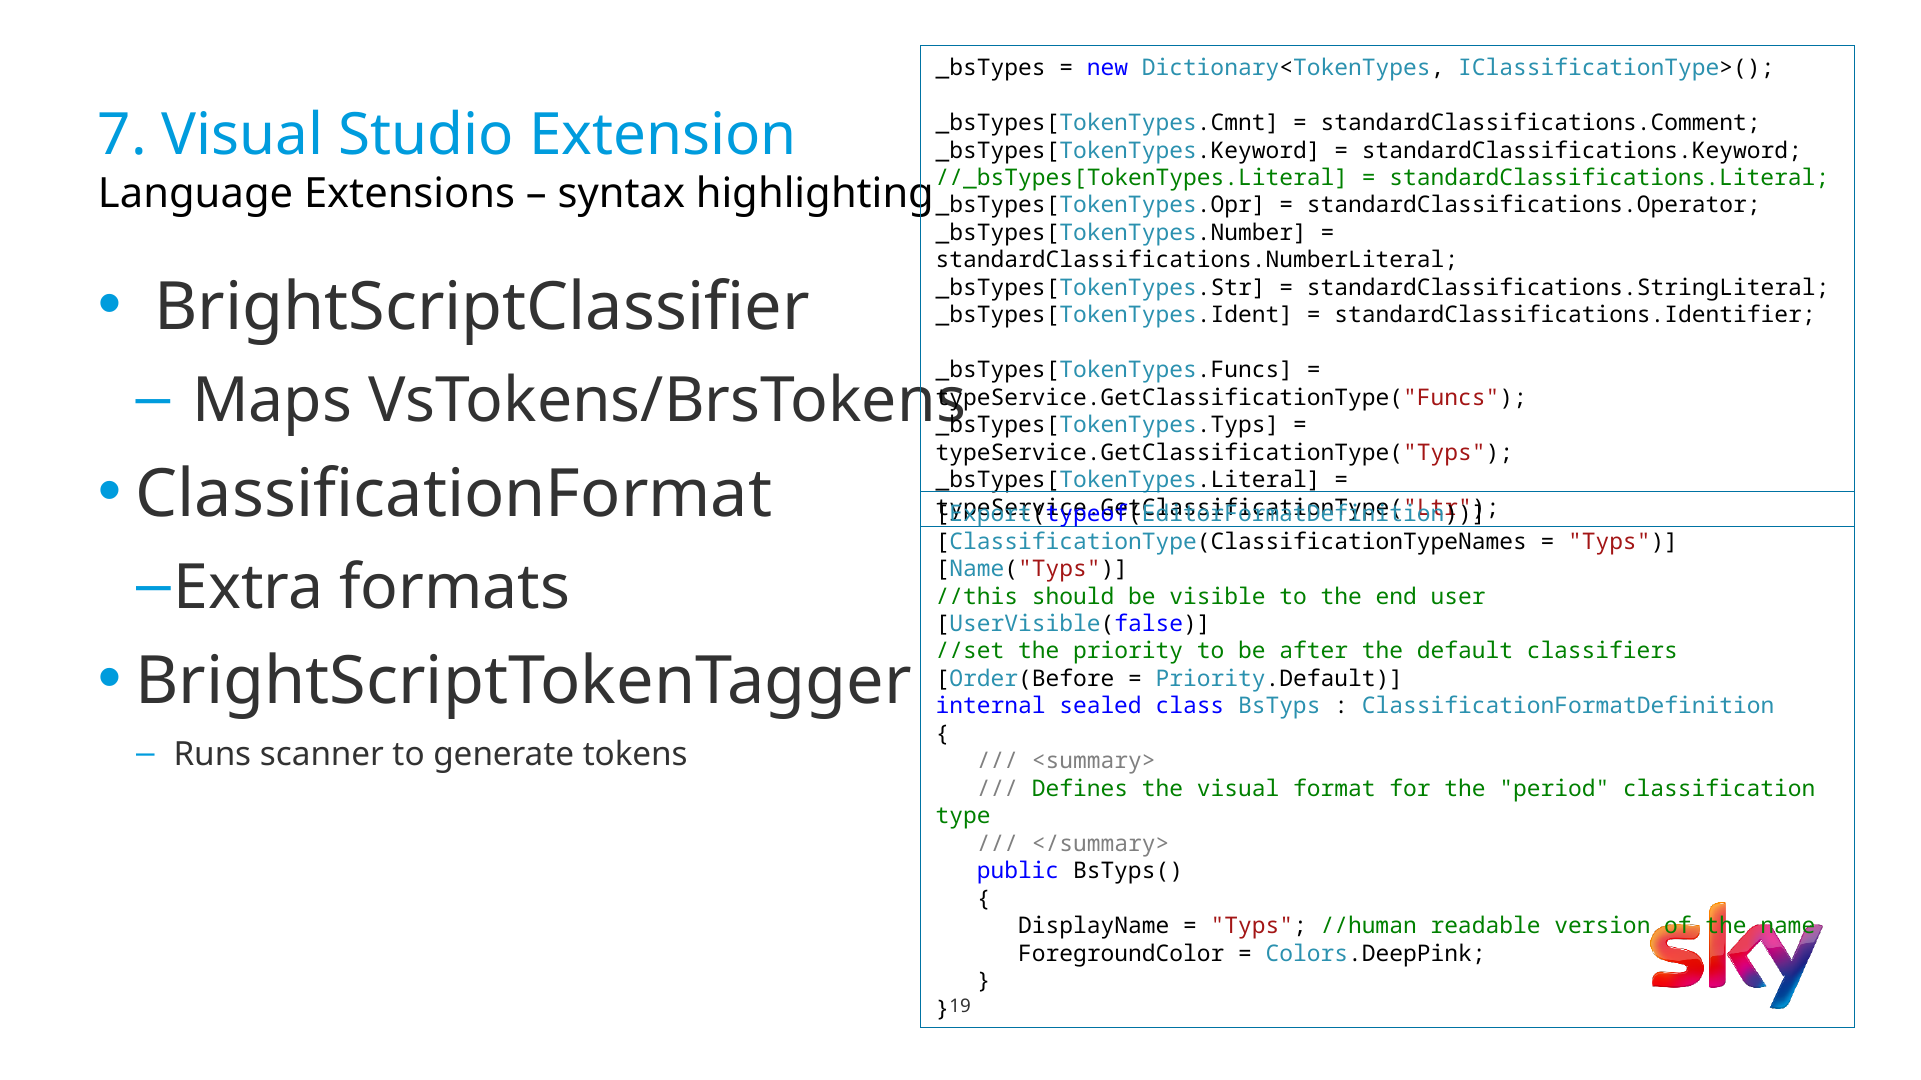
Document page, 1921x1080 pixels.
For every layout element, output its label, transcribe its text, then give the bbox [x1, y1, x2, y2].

title 7. Visual Studio Extension Language Extensions – syntax highlighting [97, 95, 920, 262]
text_box [Export(typeof(EditorFormatDefinition))] [ClassificationType(ClassificationTypeNames = "Typs")] [Name("Typs")] //this should be visible to the end user [UserVisible(false)] //set the priority to be after the default classifiers [Order(Before = Priority.Default)] internal sealed class BsTyps : ClassificationFormatDefinition { /// <summary> /// Defines the visual format for the "period" classification type /// </summary> public BsTyps() { DisplayName = "Typs"; //human readable version of the name ForegroundColor = Colors.DeepPink; } } [920, 491, 1855, 1028]
list BrightScriptClassifier Maps VsTokens/BrsTokens ClassificationFormat Extra formats BrightScriptTokenTagger Runs scanner to generate tokens [97, 262, 920, 928]
text_box _bsTypes = new Dictionary<TokenTypes, IClassificationType>(); _bsTypes[TokenTypes.Cmnt] = standardClassifications.Comment; _bsTypes[TokenTypes.Keyword] = standardClassifications.Keyword; //_bsTypes[TokenTypes.Literal] = standardClassifications.Literal; _bsTypes[TokenTypes.Opr] = standardClassifications.Operator; _bsTypes[TokenTypes.Number] = standardClassifications.NumberLiteral; _bsTypes[TokenTypes.Str] = standardClassifications.StringLiteral; _bsTypes[TokenTypes.Ident] = standardClassifications.Identifier; _bsTypes[TokenTypes.Funcs] = typeService.GetClassificationType("Funcs"); _bsTypes[TokenTypes.Typs] = typeService.GetClassificationType("Typs"); _bsTypes[TokenTypes.Literal] = typeService.GetClassificationType("Ltr"); [920, 45, 1855, 491]
